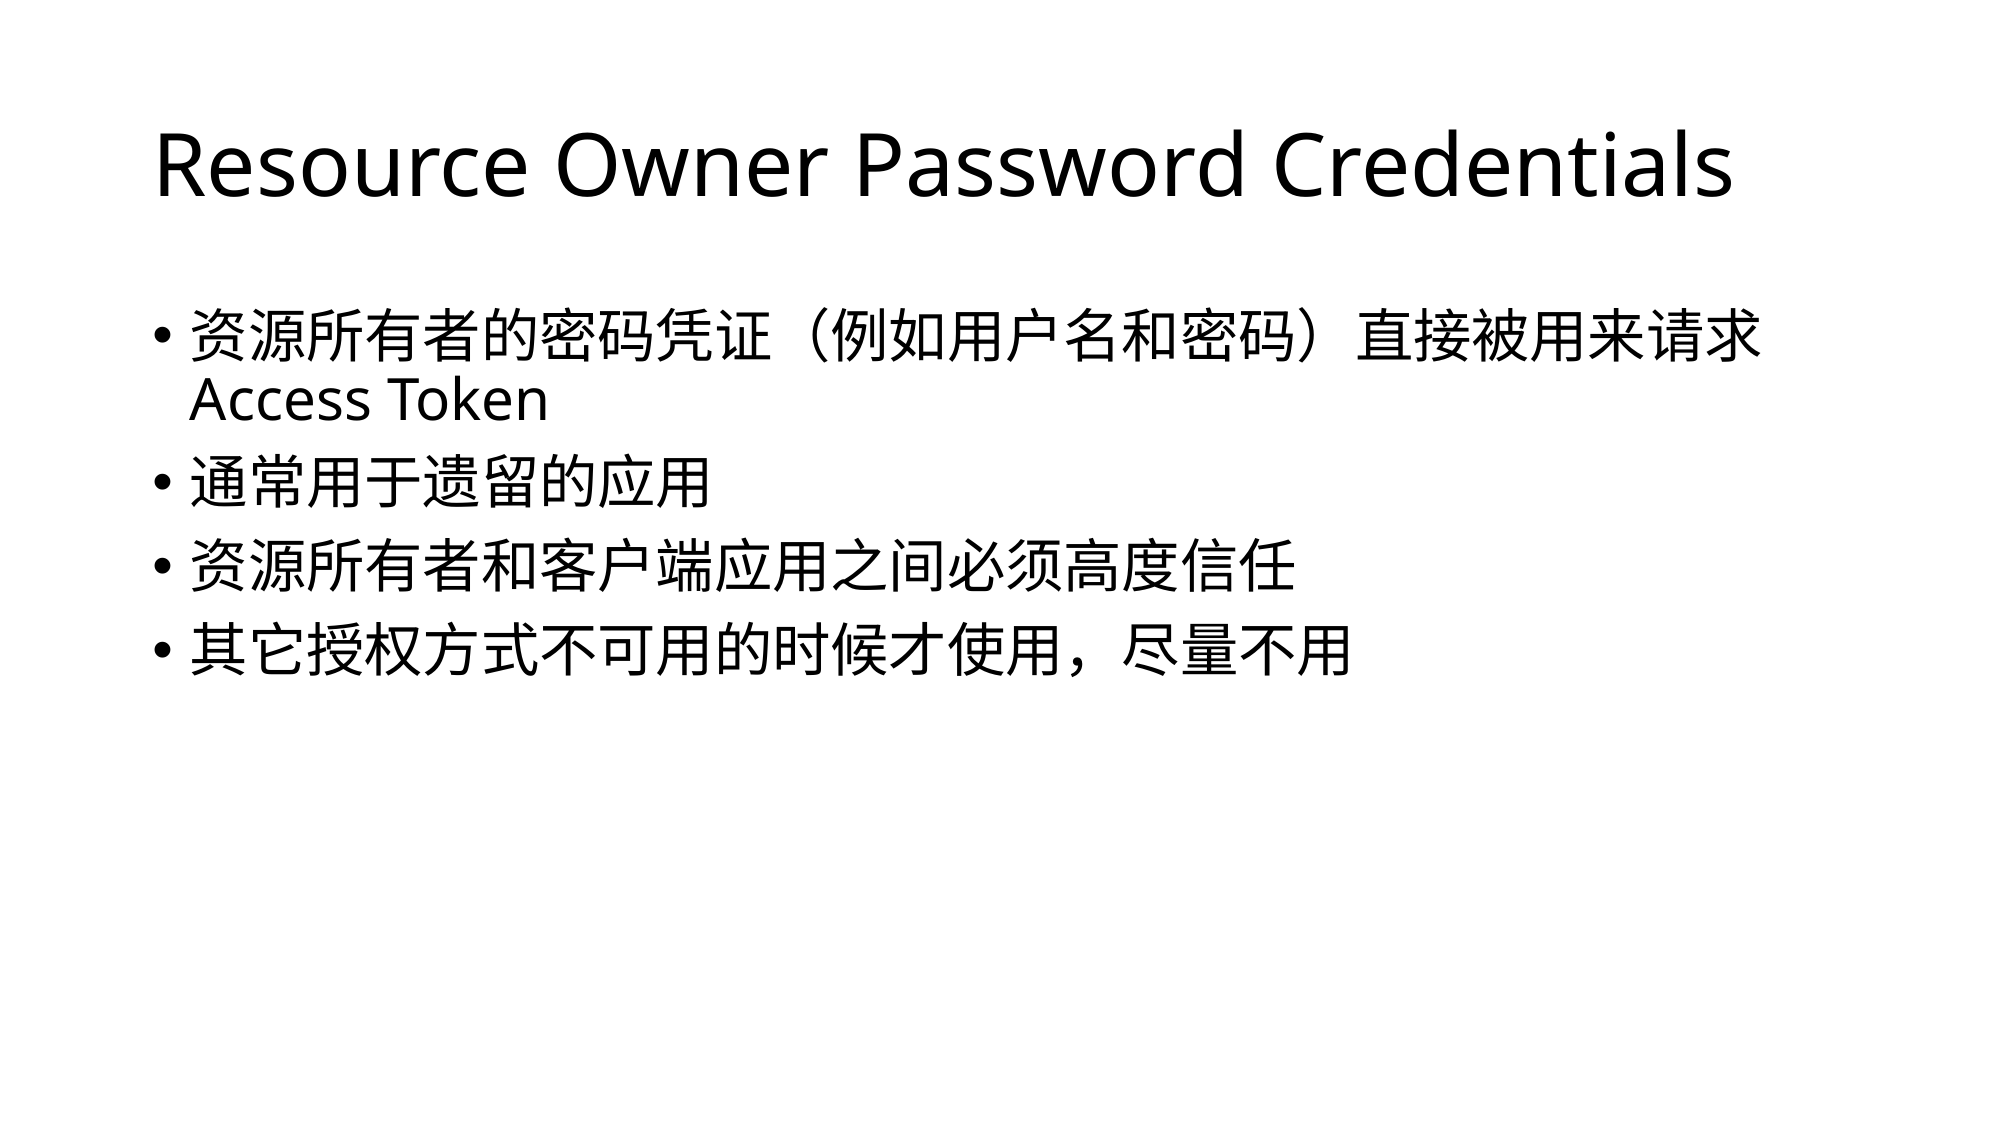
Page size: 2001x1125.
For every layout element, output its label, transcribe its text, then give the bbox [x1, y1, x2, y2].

title Resource Owner Password Credentials [137, 59, 1863, 278]
list 资源所有者的密码凭证（例如用户名和密码）直接被用来请求Access Token 通常用于遗留的应用 资源所有者和客户端应用之间必须高度信任 其它授权方式不可用的时候才使用，尽量不用 [137, 299, 1863, 1014]
